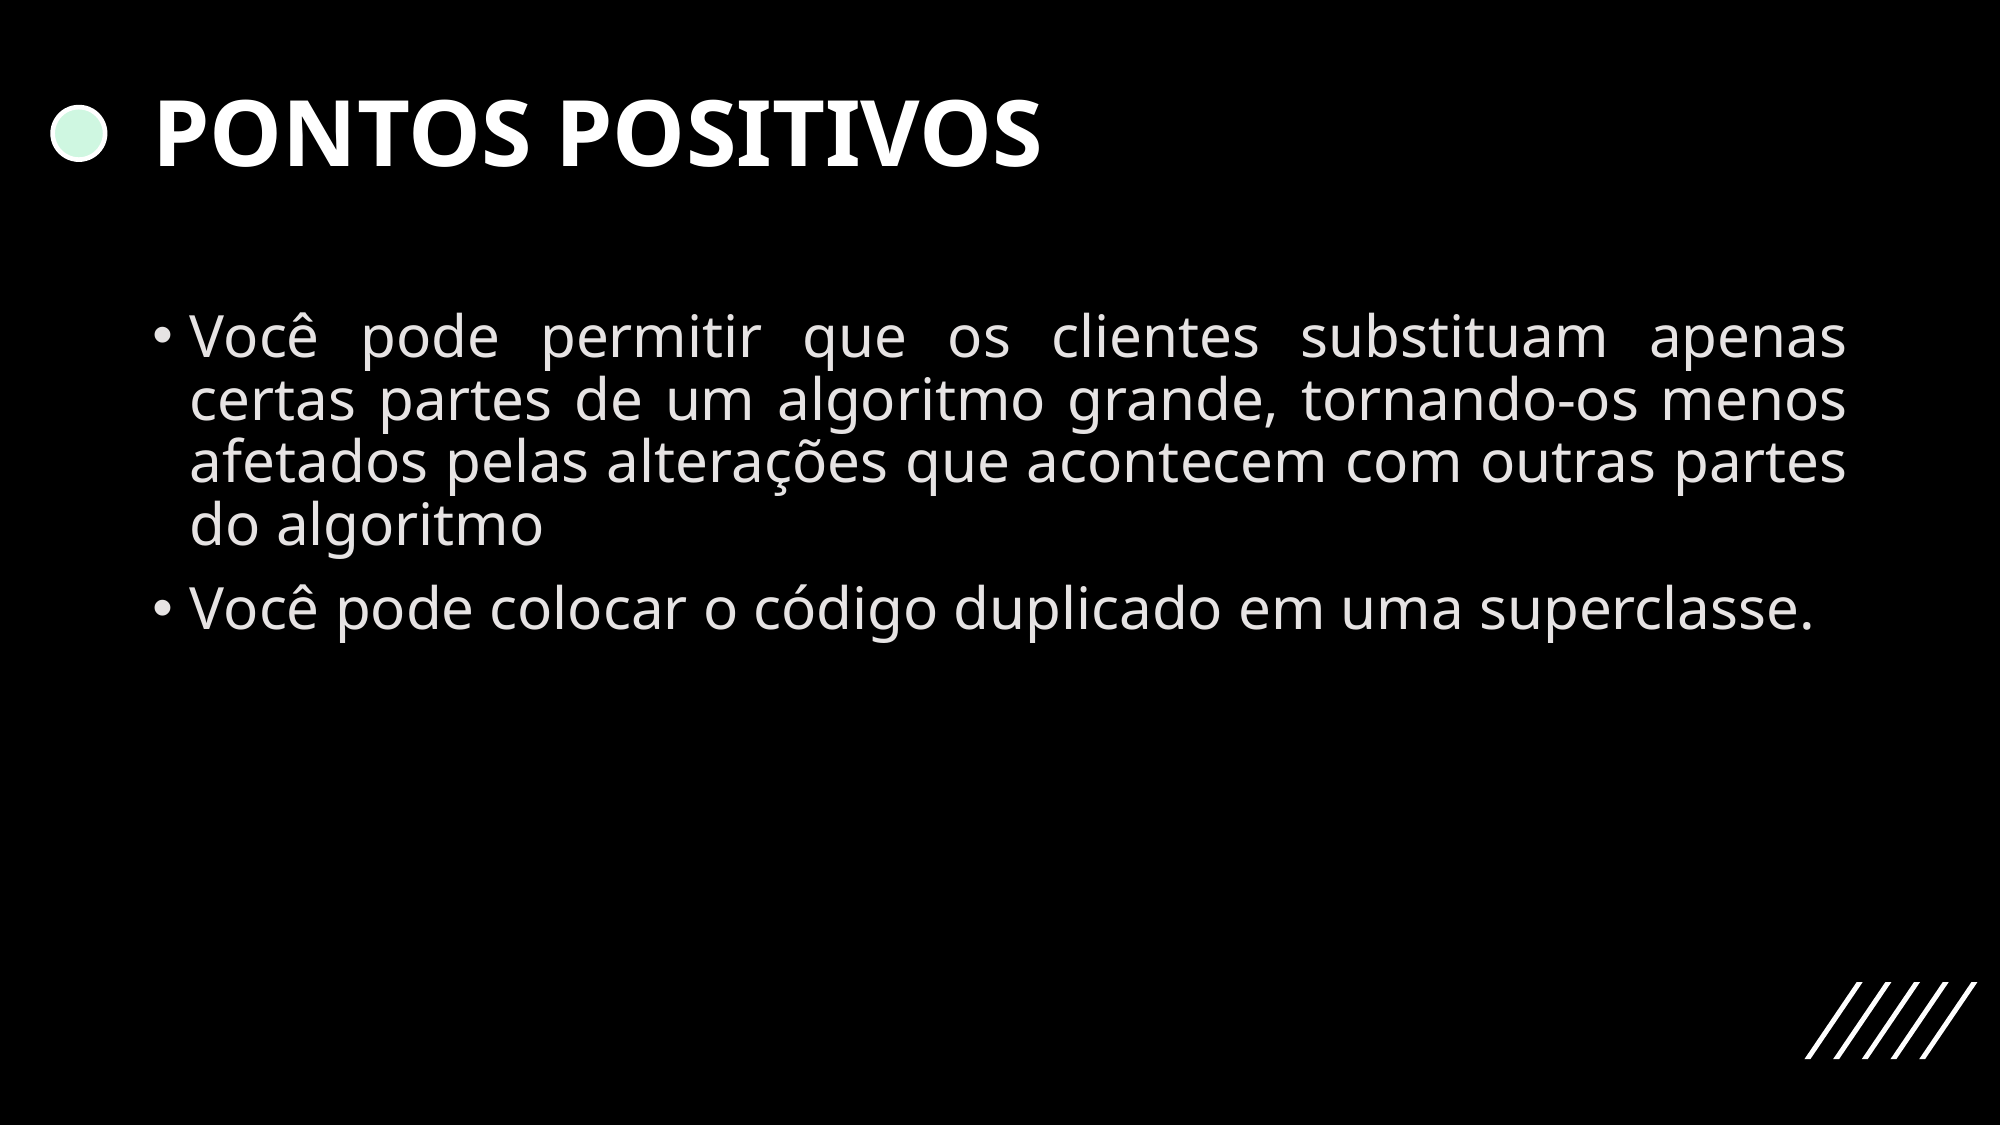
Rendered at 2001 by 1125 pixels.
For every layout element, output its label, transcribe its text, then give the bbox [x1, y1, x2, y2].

title PONTOS POSITIVOS [137, 28, 1863, 246]
list Você pode permitir que os clientes substituam apenas certas partes de um algoritmo grande, tornando-os menos afetados pelas alterações que acontecem com outras partes do algoritmo Você pode colocar o código duplicado em uma superclasse. [137, 299, 1863, 1014]
